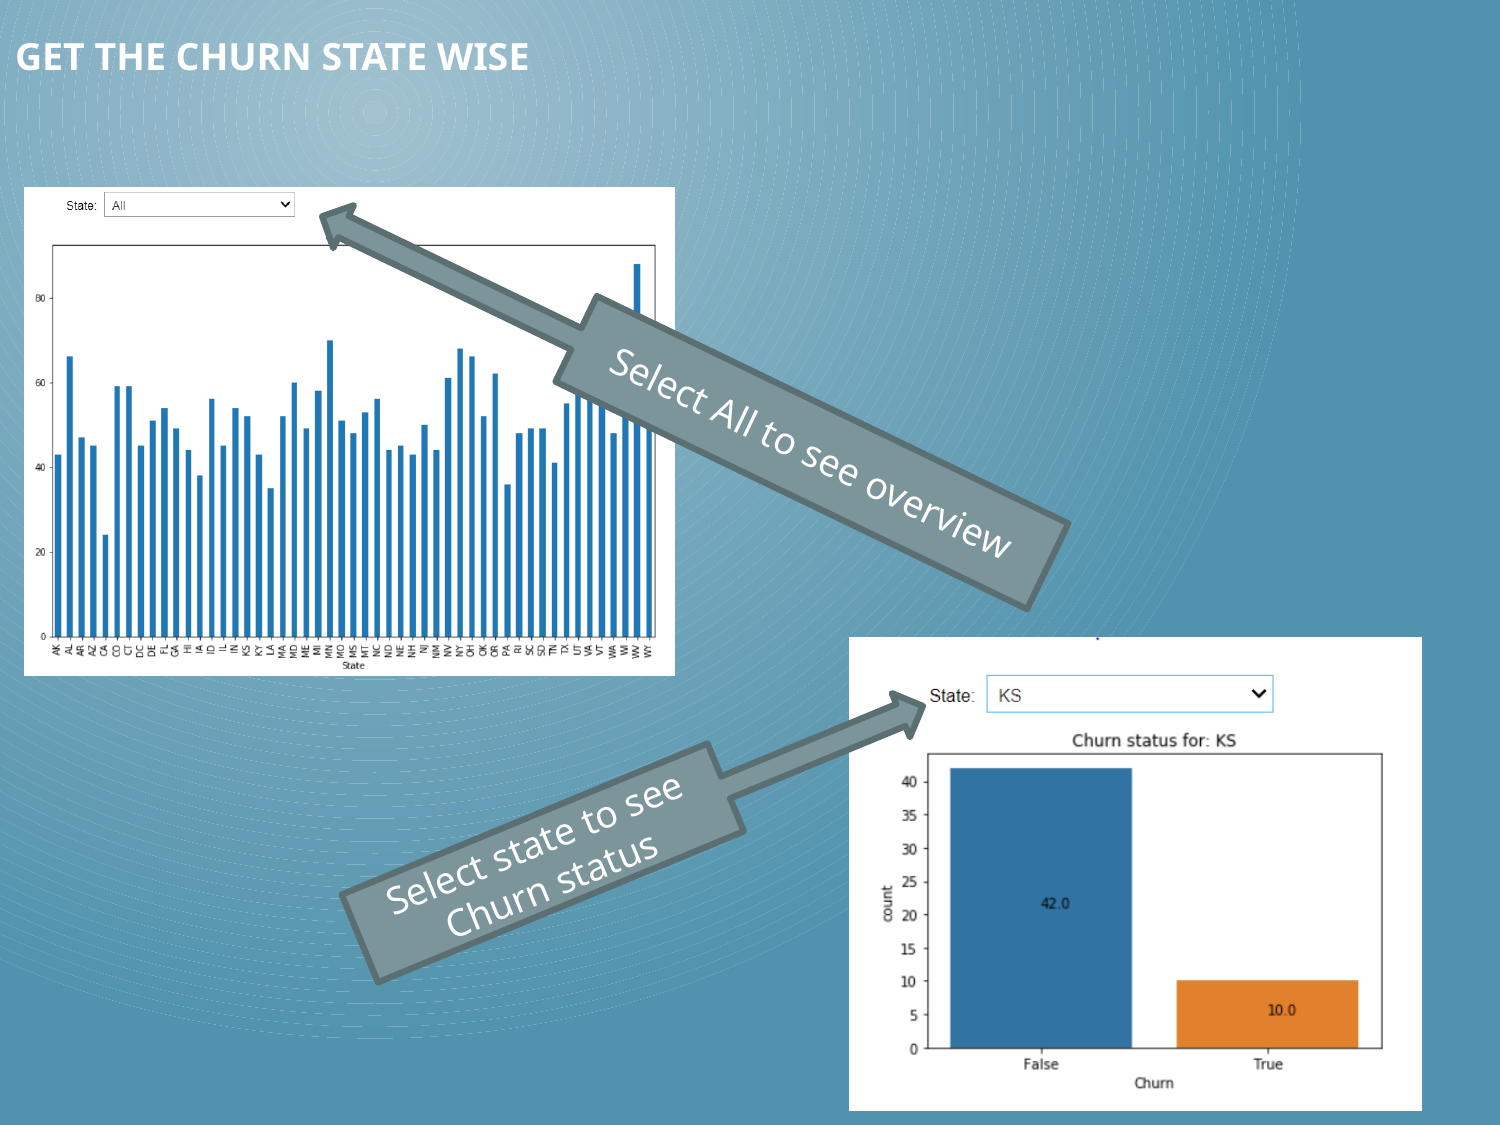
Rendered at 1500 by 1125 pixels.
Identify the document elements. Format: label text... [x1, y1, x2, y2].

picture [24, 187, 676, 676]
text_box Select state to see Churn status [338, 723, 842, 986]
text_box Select All to see overview [681, 333, 1072, 613]
picture [849, 637, 1422, 1111]
title Get the churn state wise [0, 25, 1350, 121]
